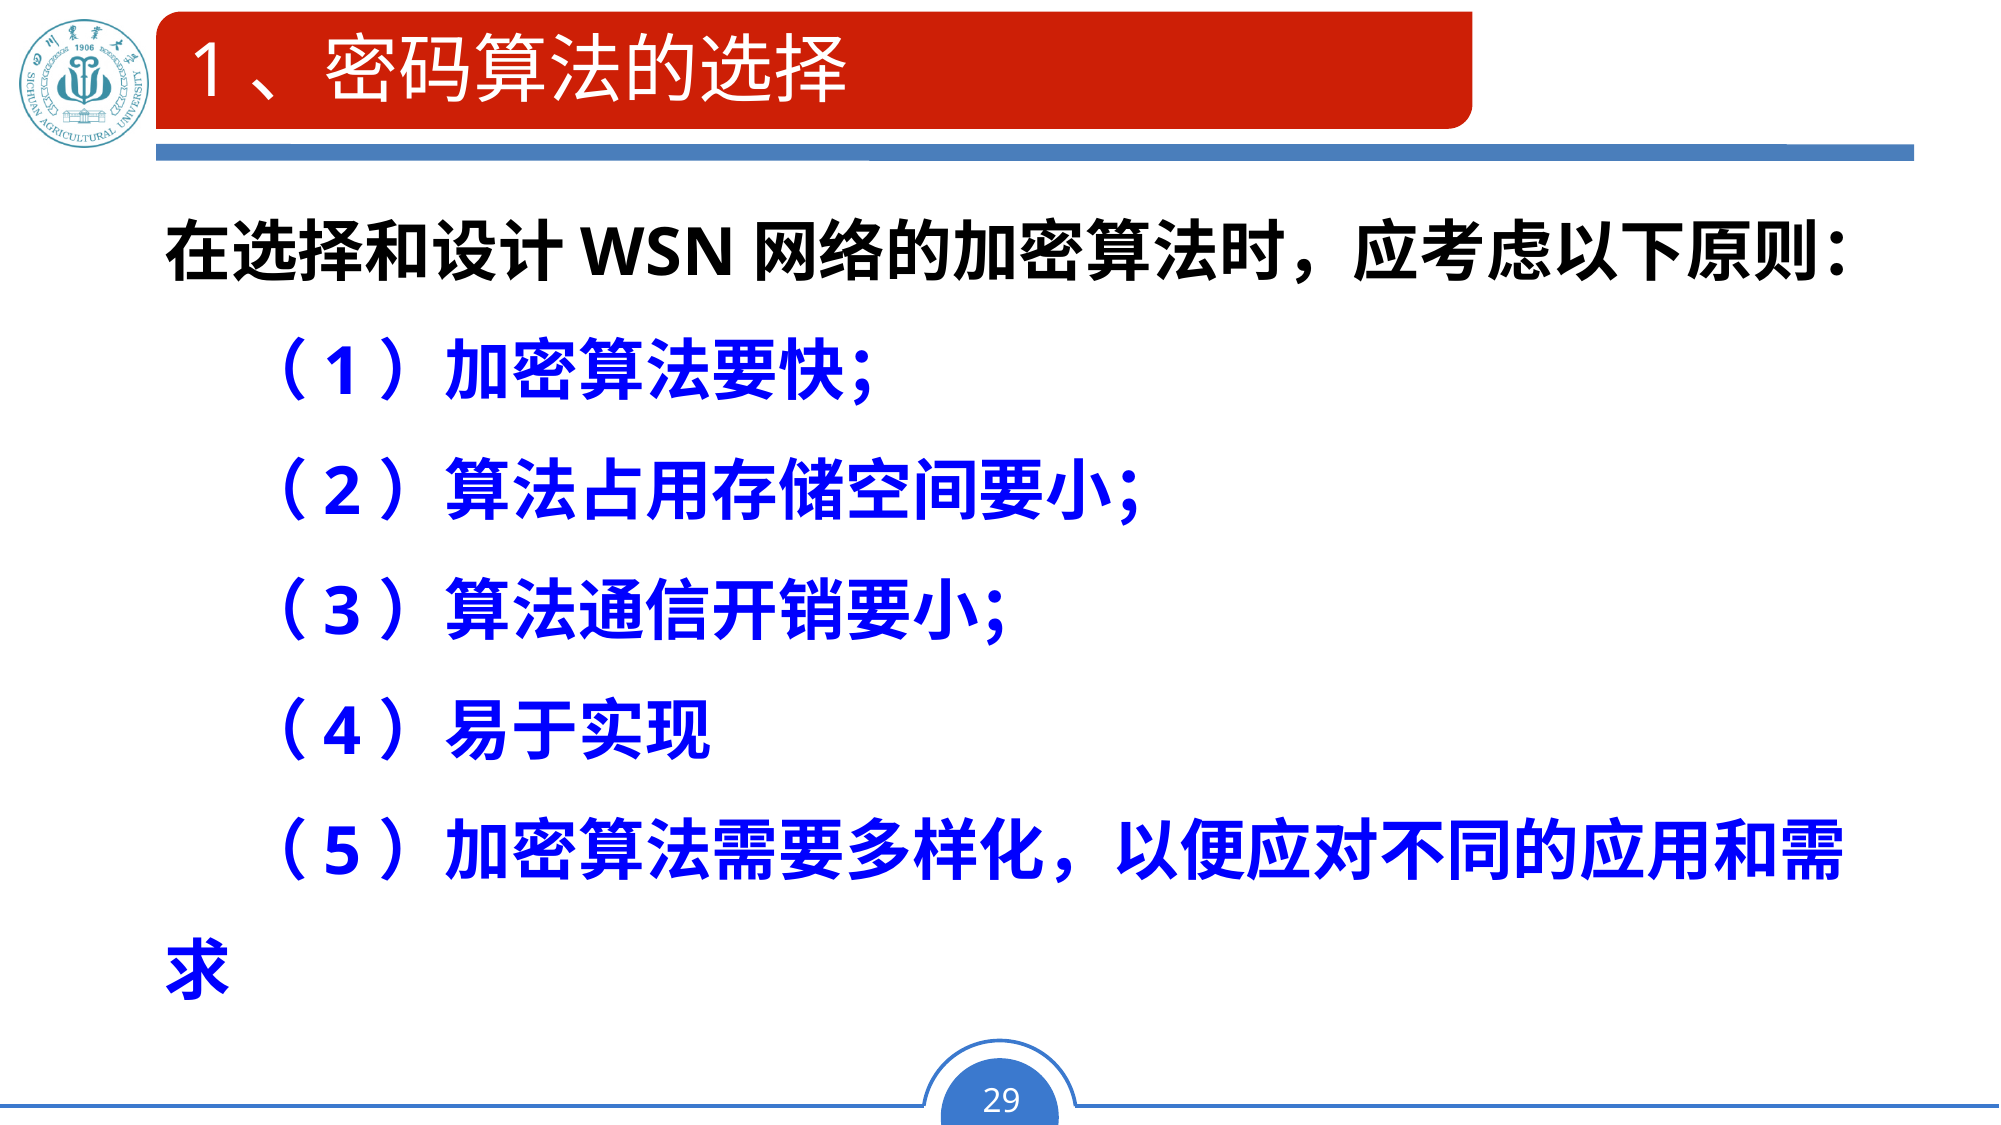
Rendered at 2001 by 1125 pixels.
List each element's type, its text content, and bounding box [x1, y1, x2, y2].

title 1、密码算法的选择 [173, 14, 1910, 126]
text_box 在选择和设计WSN网络的加密算法时，应考虑以下原则： （1）加密算法要快； （2）算法占用存储空间要小； （3）算法通信开销要小； （4）易于实现 （5）加密算法需要多样化，以便应对不同的应用和需求 [149, 160, 1922, 1016]
